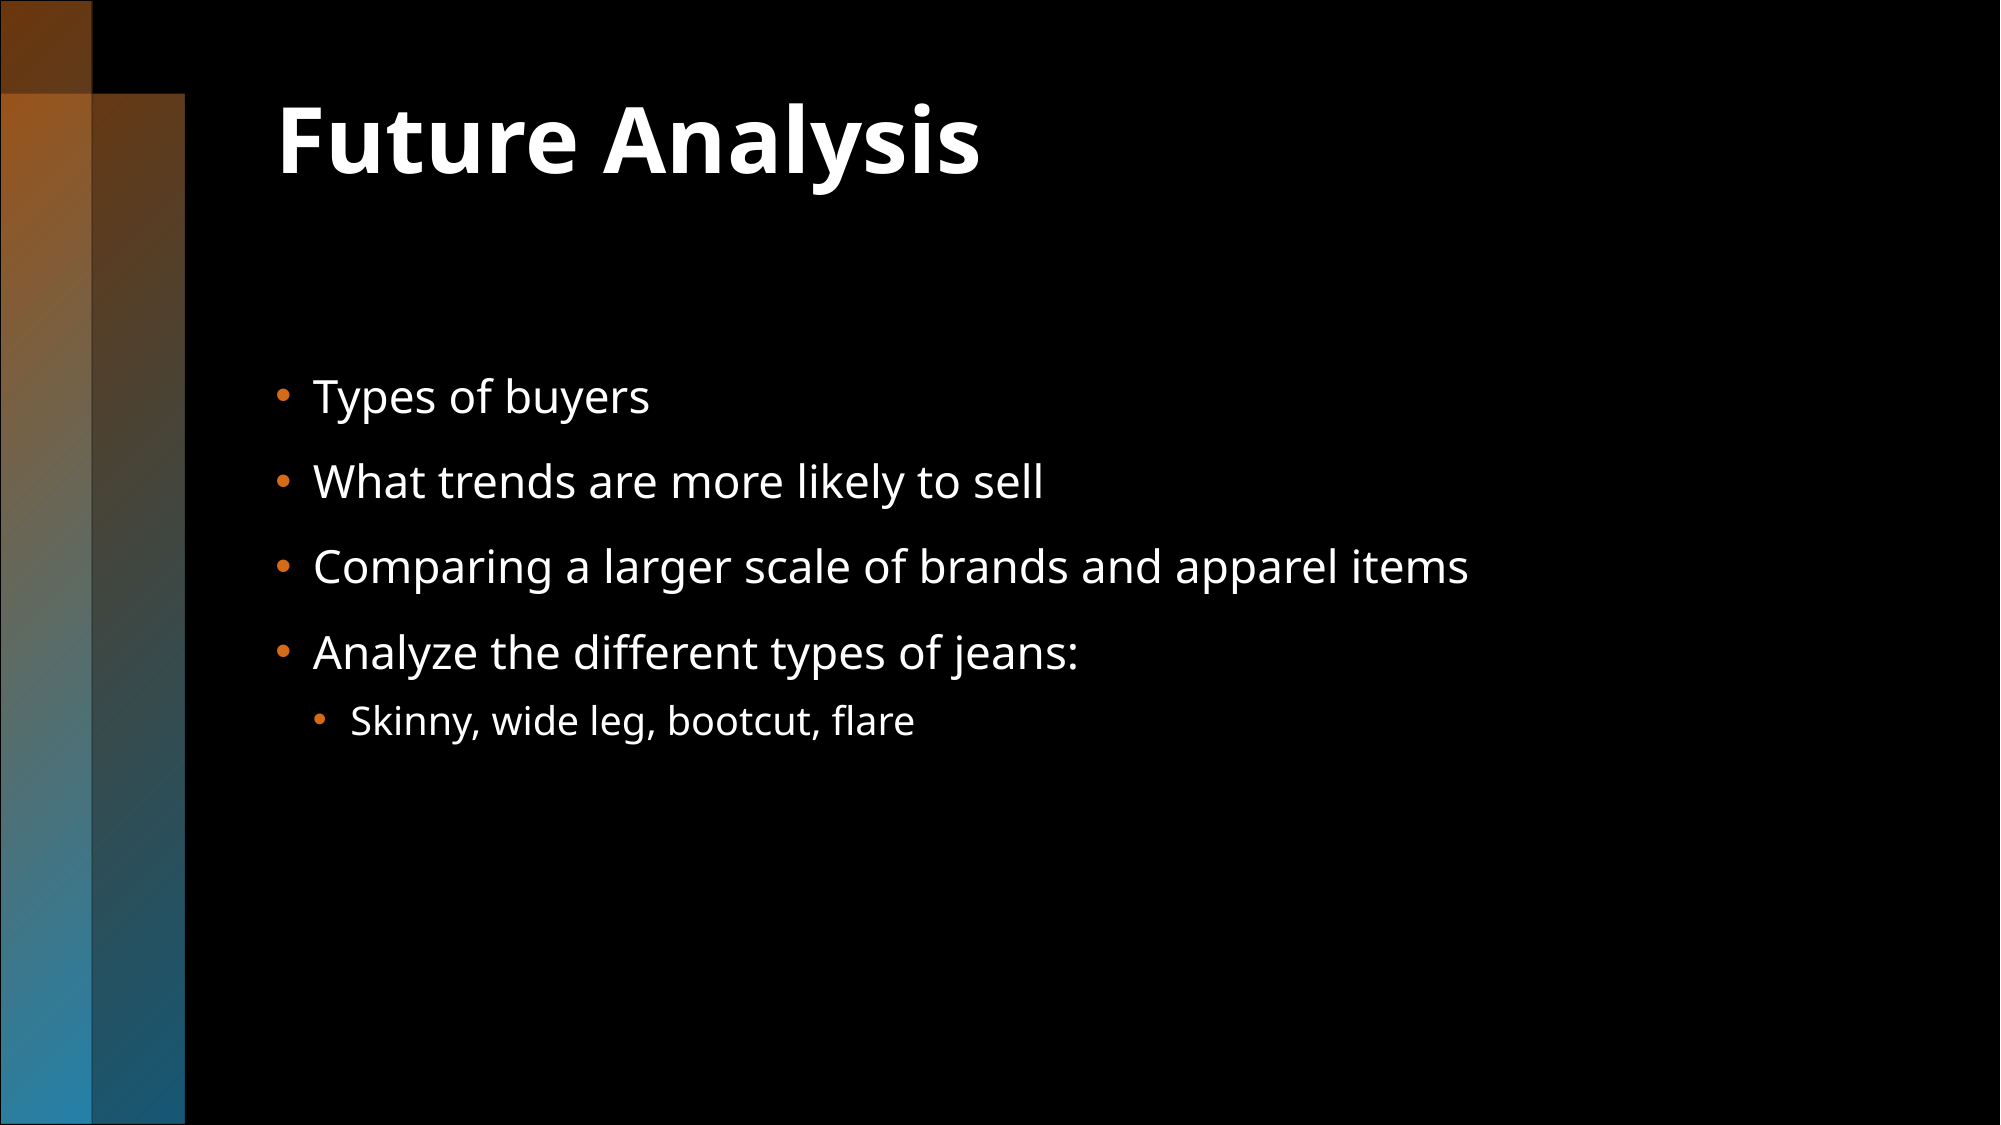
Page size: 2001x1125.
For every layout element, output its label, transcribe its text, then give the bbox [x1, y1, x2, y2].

list Types of buyers What trends are more likely to sell Comparing a larger scale of brands and apparel items Analyze the different types of jeans: Skinny, wide leg, bootcut, flare [260, 354, 1817, 999]
title Future Analysis [260, 74, 1817, 329]
